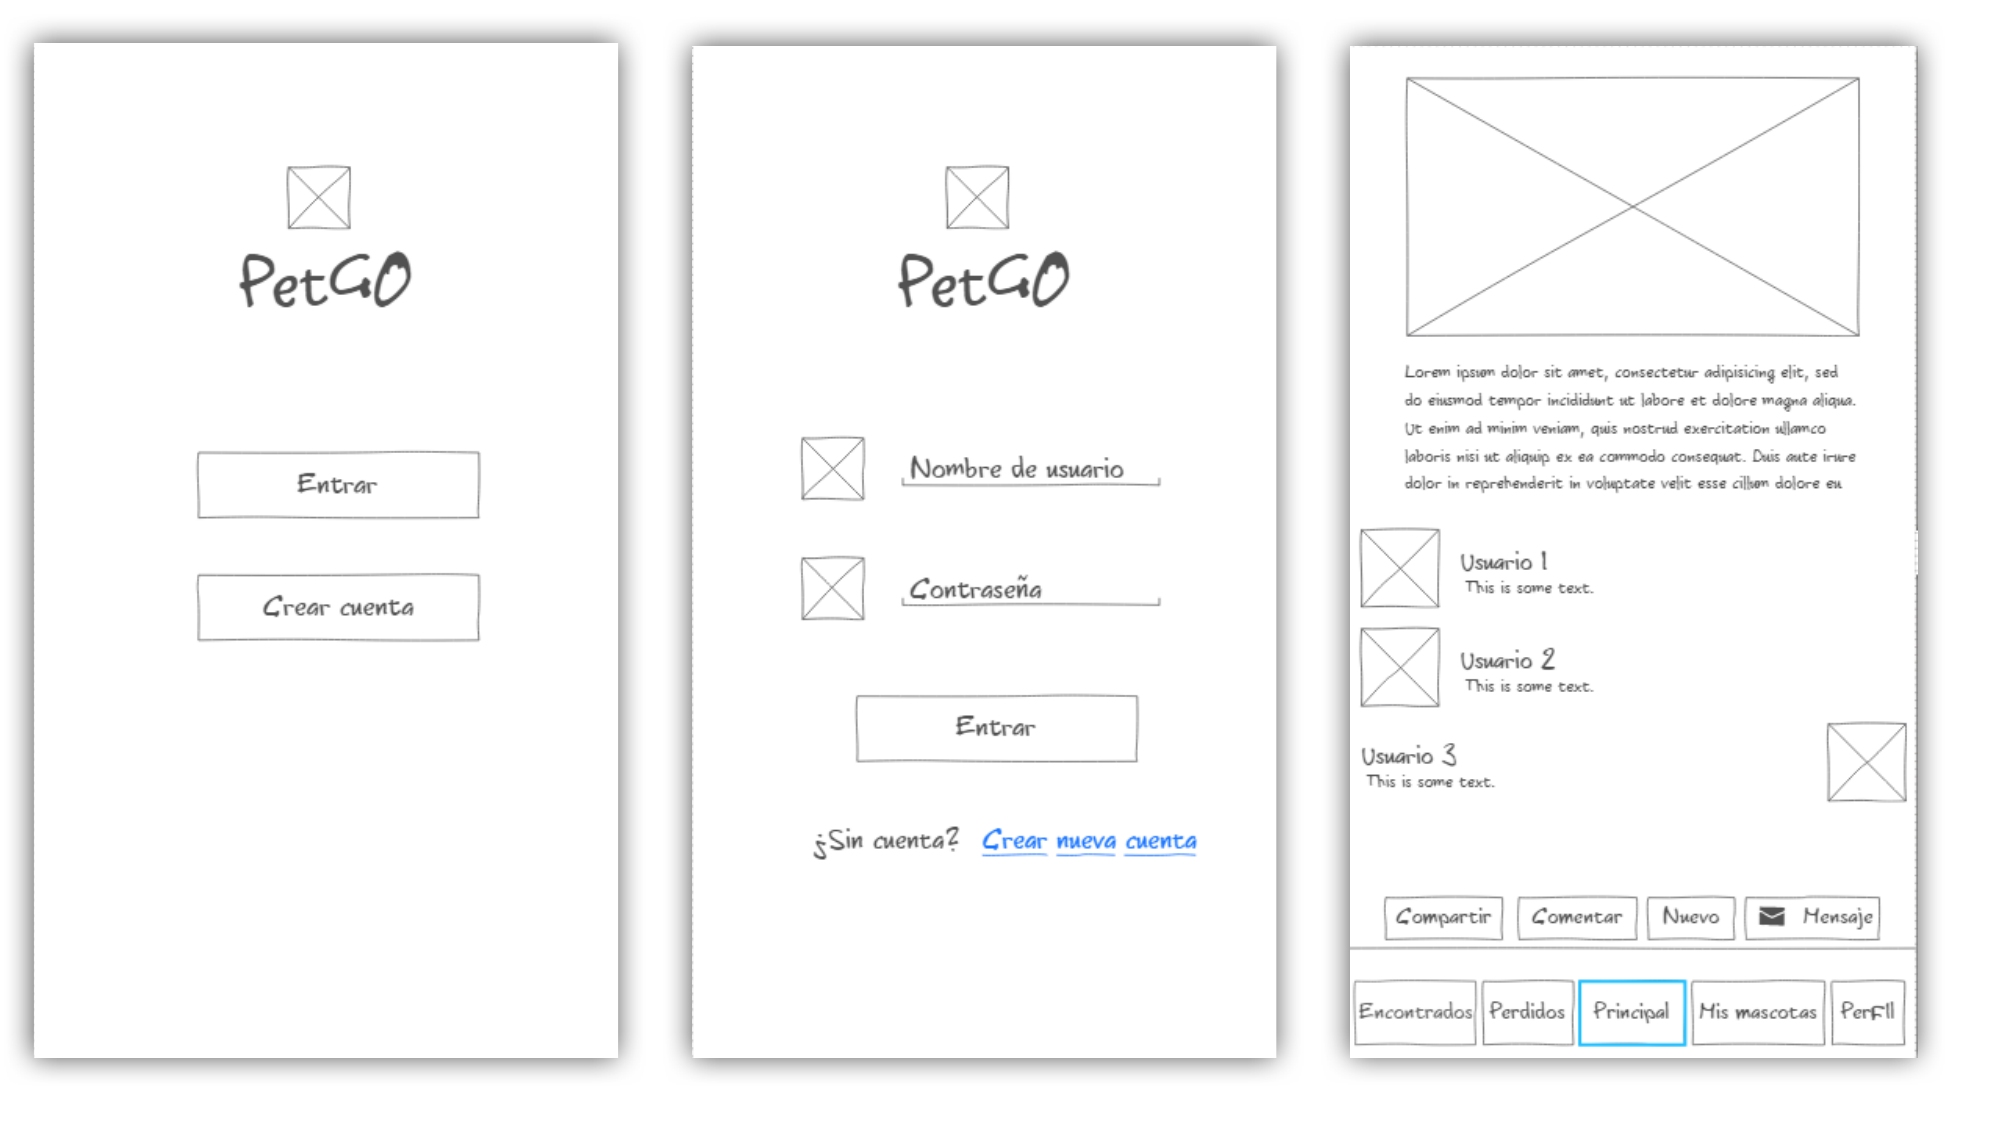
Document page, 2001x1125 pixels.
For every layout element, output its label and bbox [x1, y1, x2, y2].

picture [691, 46, 1277, 1058]
picture [1350, 46, 1918, 1058]
picture [33, 43, 619, 1058]
